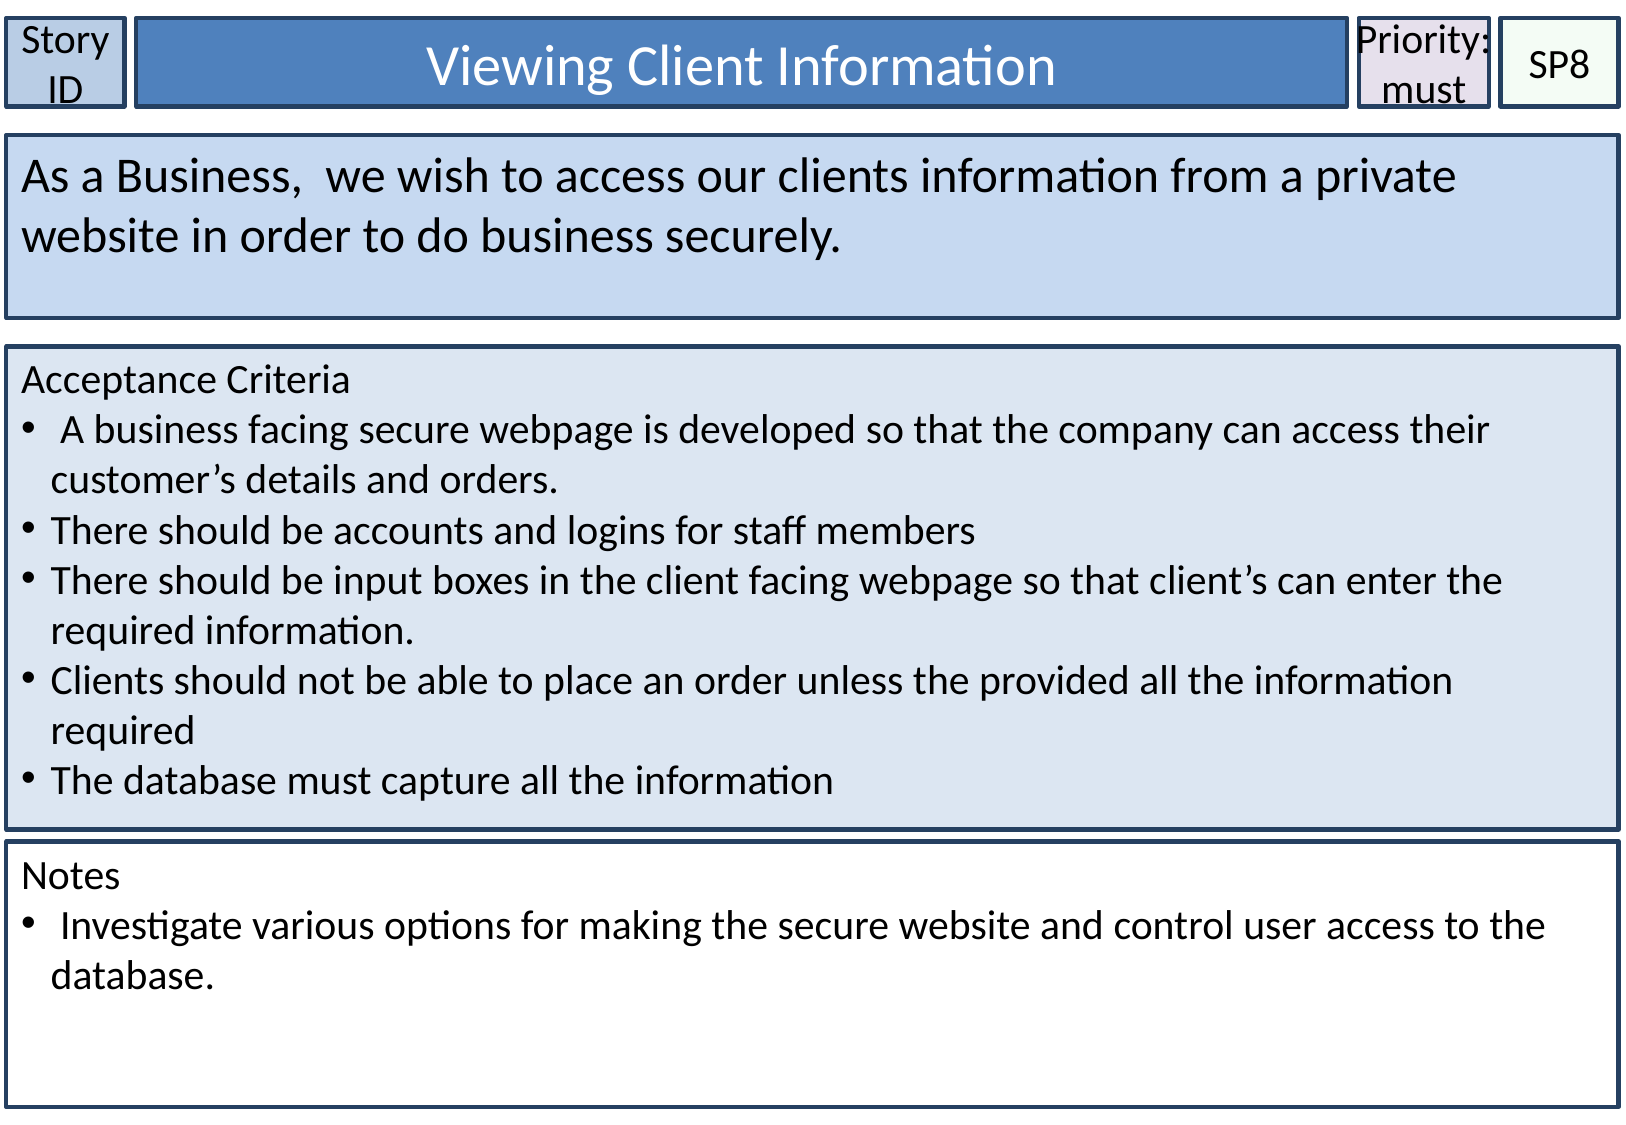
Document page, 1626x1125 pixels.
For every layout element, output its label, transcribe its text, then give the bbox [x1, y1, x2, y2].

text_box Priority: must [1357, 16, 1491, 109]
text_box Story ID [4, 16, 127, 109]
text_box Acceptance Criteria A business facing secure webpage is developed so that the company can access their customer’s details and orders. There should be accounts and logins for staff members There should be input boxes in the client facing webpage so that client’s can enter the required information. Clients should not be able to place an order unless the provided all the information required The database must capture all the information [4, 344, 1621, 832]
text_box Notes Investigate various options for making the secure website and control user access to the database. [4, 839, 1621, 1109]
text_box As a Business, we wish to access our clients information from a private website in order to do business securely. [4, 133, 1621, 320]
text_box SP8 [1498, 16, 1621, 109]
text_box Viewing Client Information [134, 16, 1349, 109]
